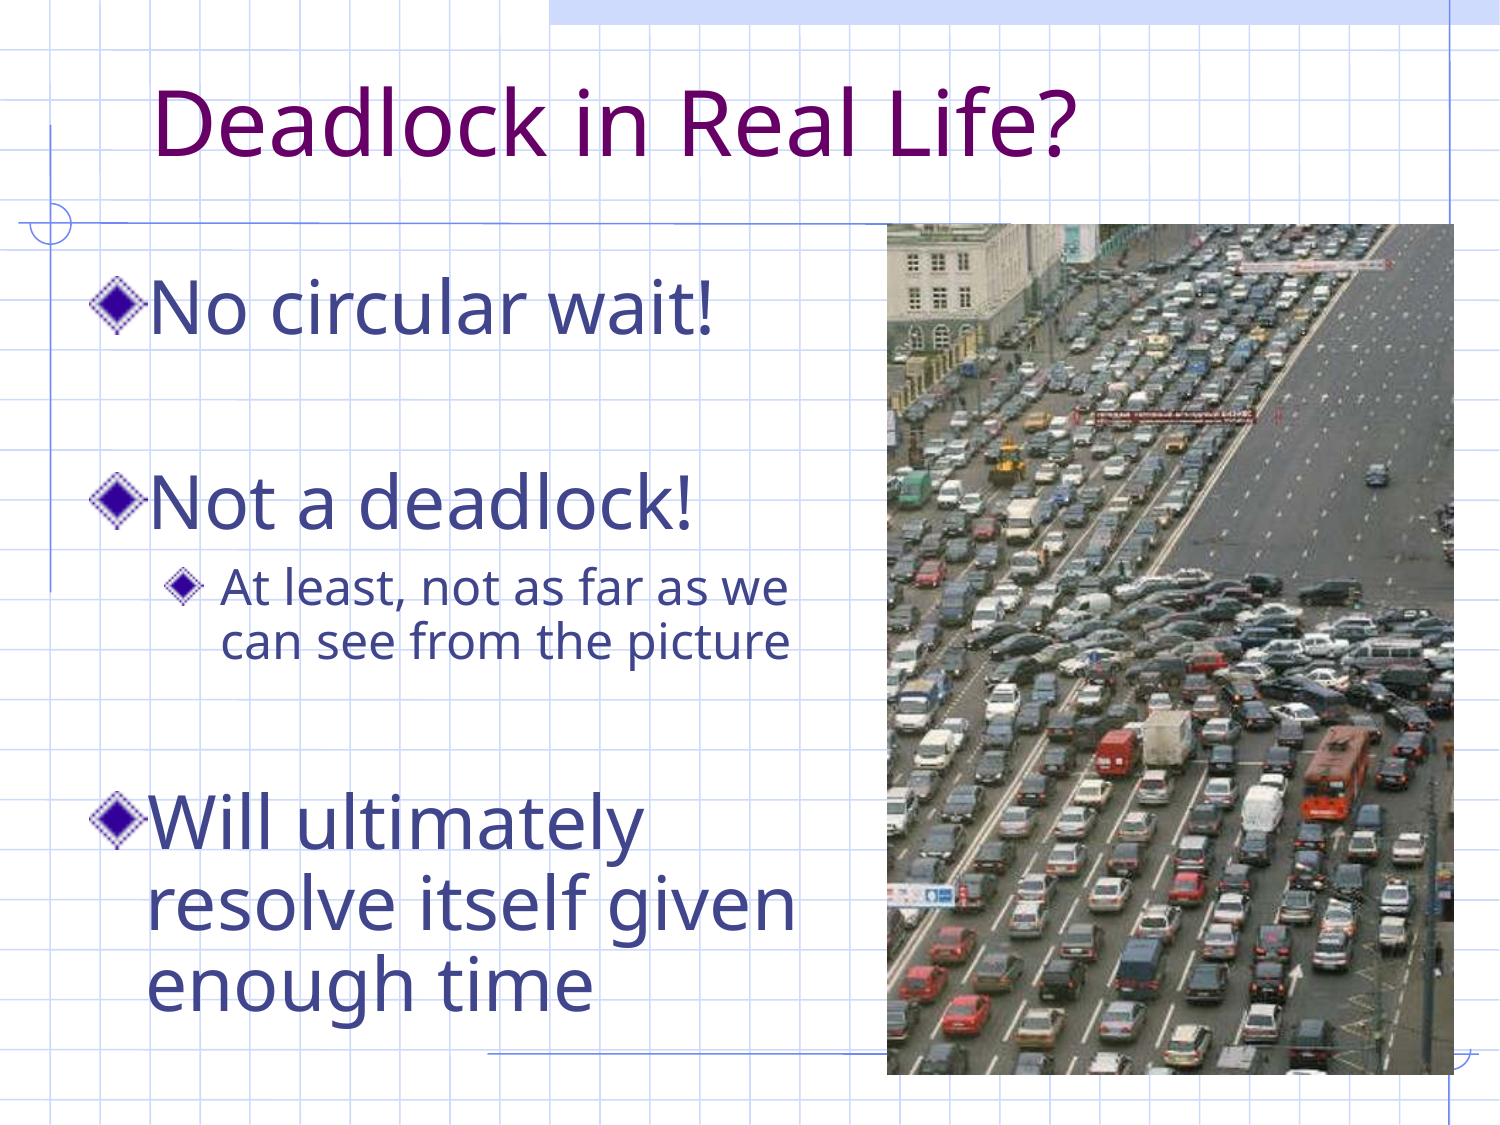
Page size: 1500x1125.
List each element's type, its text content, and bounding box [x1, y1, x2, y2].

text_box No circular wait! Not a deadlock! At least, not as far as we can see from the picture Will ultimately resolve itself given enough time [75, 262, 863, 1005]
picture [164, 567, 204, 606]
title Deadlock in Real Life? [149, 0, 1425, 236]
picture [89, 791, 148, 850]
picture [89, 472, 148, 530]
picture [887, 224, 1454, 1076]
picture [89, 276, 148, 335]
